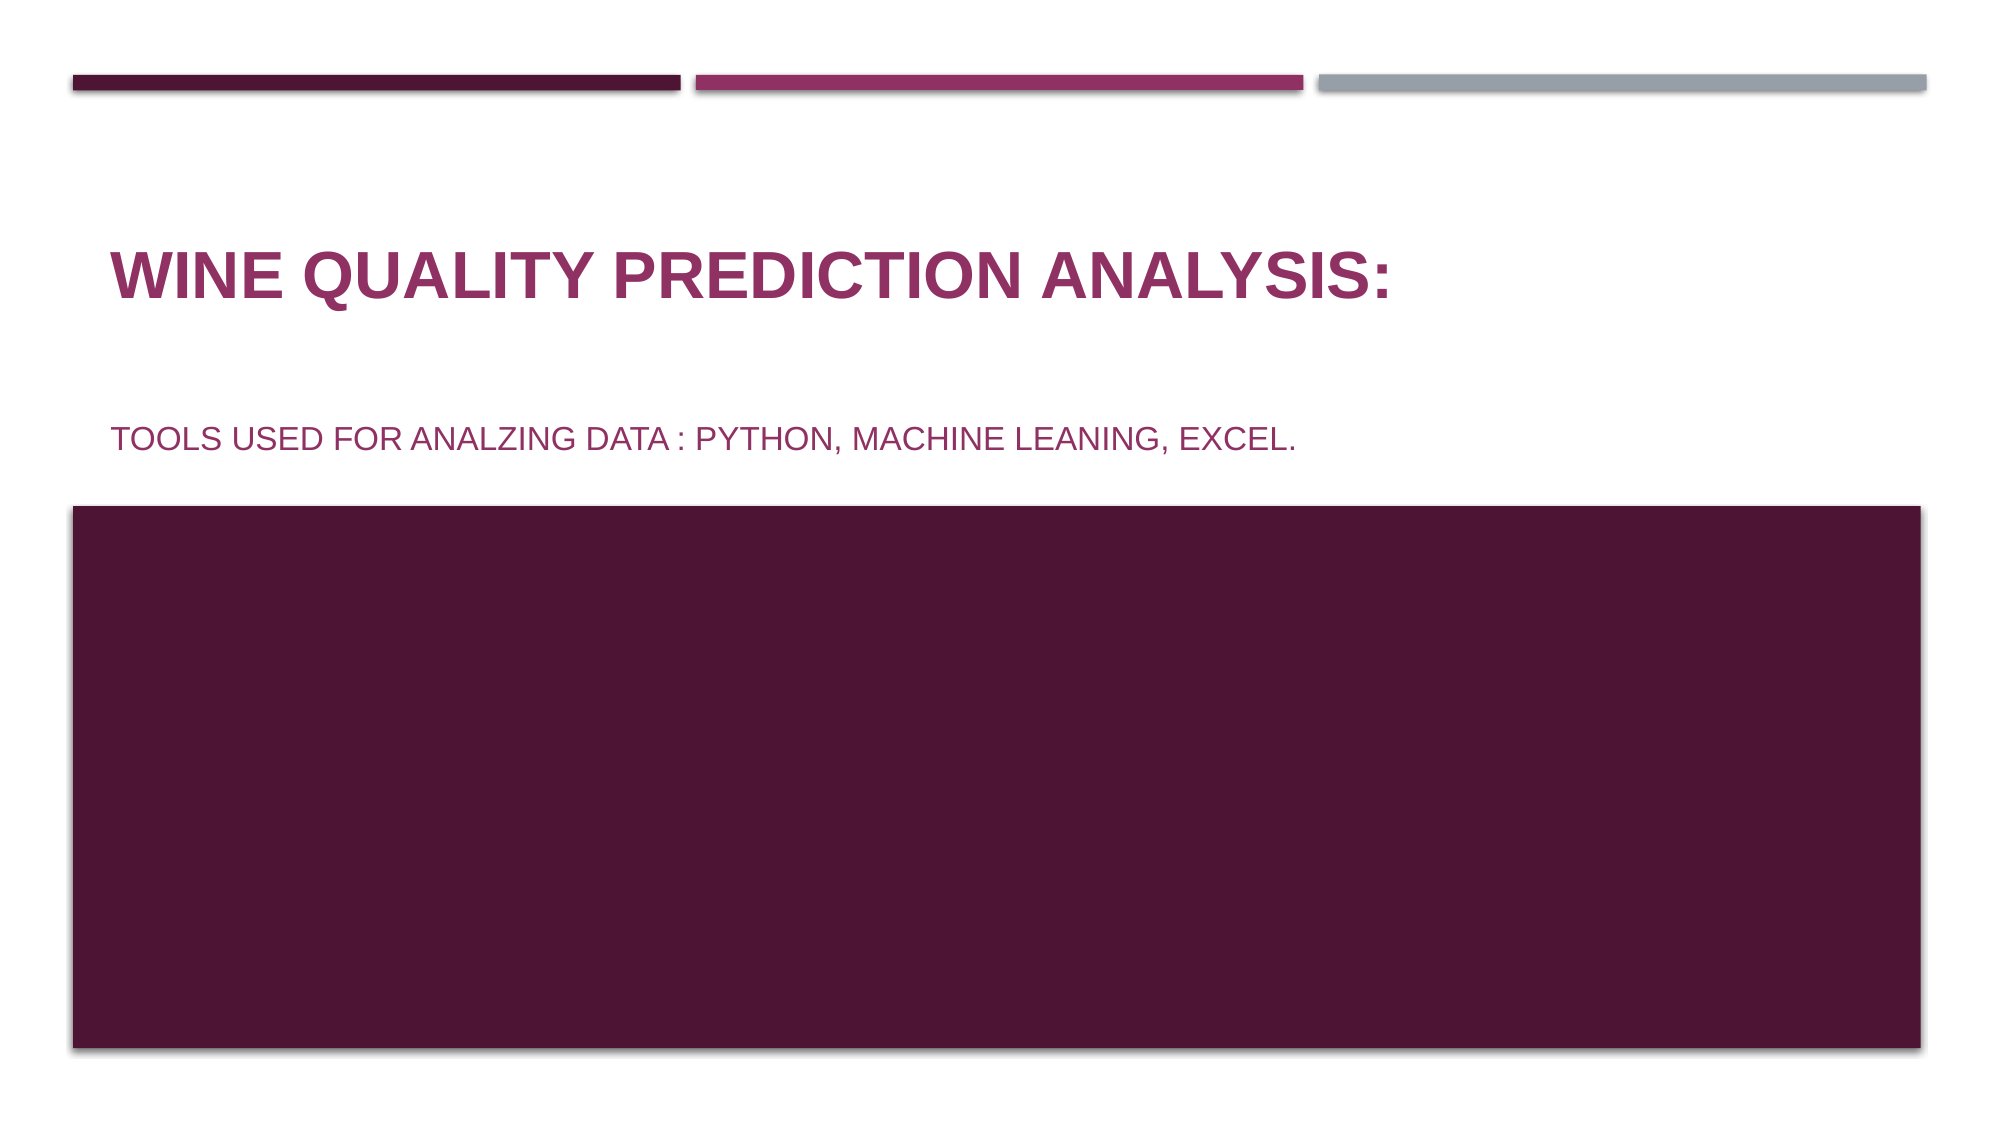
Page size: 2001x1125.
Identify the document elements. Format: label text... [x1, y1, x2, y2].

title Wine Quality prediction Analysis: [95, 167, 1899, 409]
subtitle Tools used for Analzing Data : Python, Machine Leaning, Excel. [95, 409, 1899, 507]
